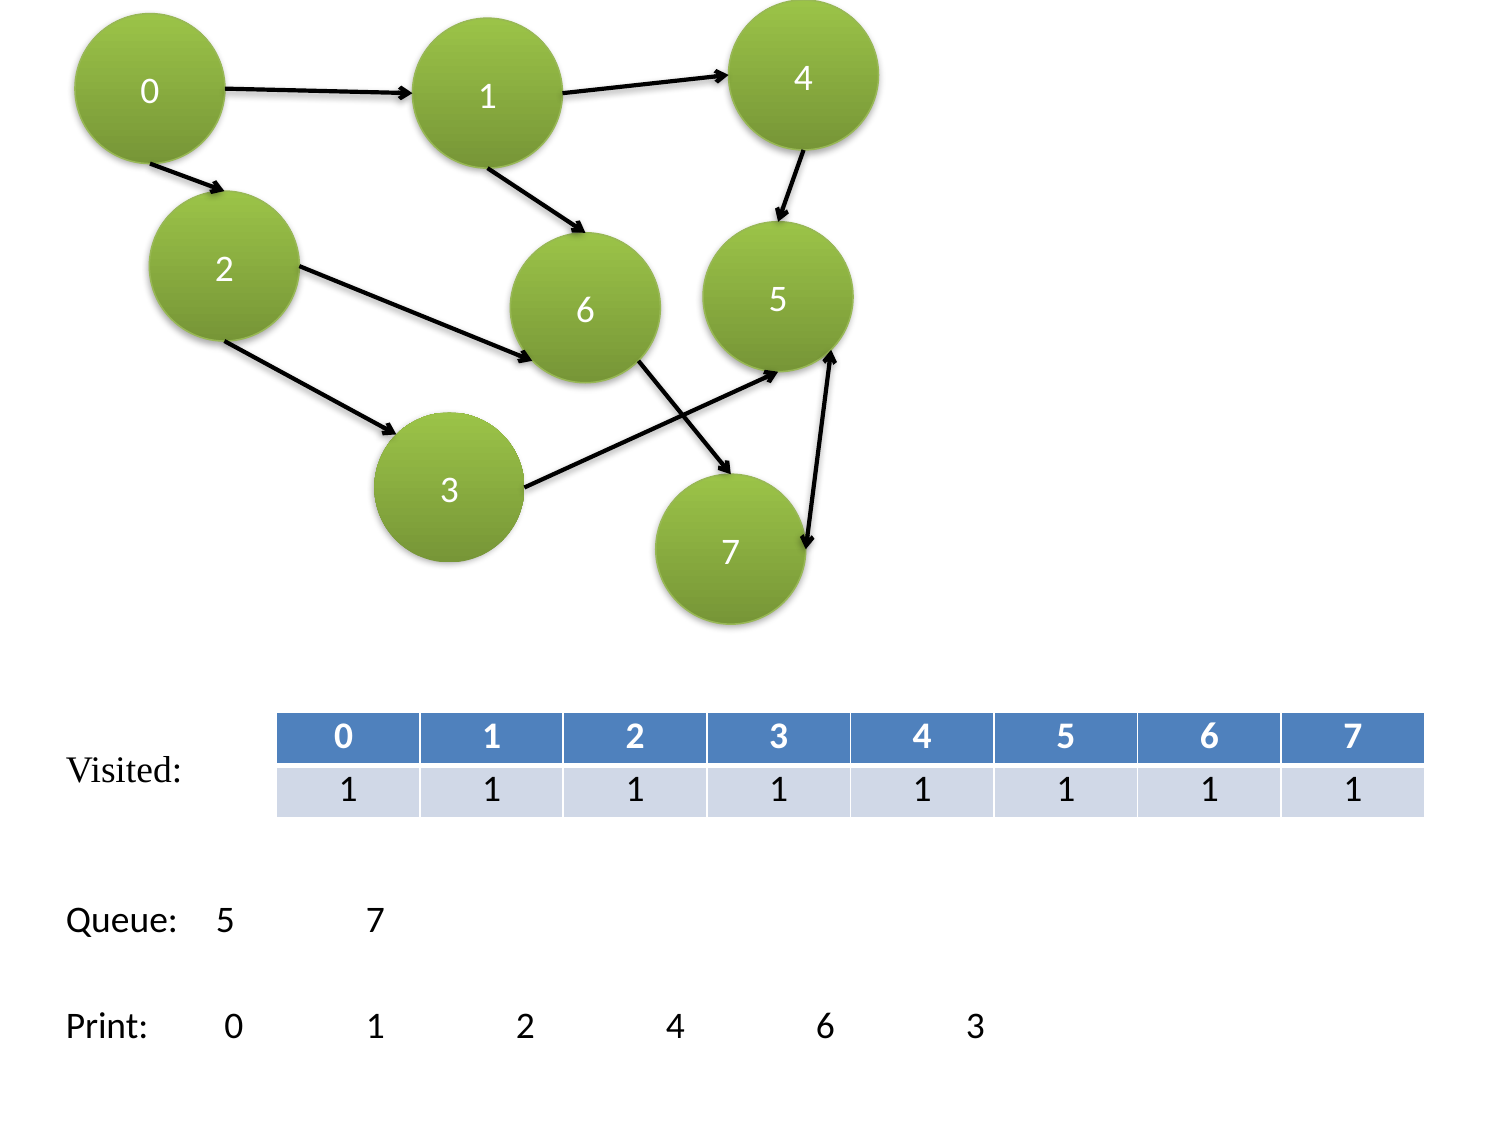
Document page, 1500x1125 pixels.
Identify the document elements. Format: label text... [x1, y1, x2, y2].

text_box Print: 0 1 2 4 6 3 [51, 993, 1413, 1054]
text_box Visited: [51, 737, 277, 798]
table_cell 1 [1282, 768, 1424, 817]
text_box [224, 340, 397, 435]
text_box 0 [74, 12, 226, 165]
table_header 4 [851, 713, 993, 763]
table_header 5 [995, 713, 1137, 763]
text_box 3 [374, 412, 524, 563]
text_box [524, 371, 779, 488]
text_box 4 [727, 0, 880, 151]
table_header 2 [564, 713, 706, 763]
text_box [638, 360, 731, 475]
table_cell 1 [708, 768, 850, 817]
text_box 1 [411, 17, 563, 169]
table_header 1 [421, 713, 562, 763]
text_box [777, 149, 804, 222]
table_cell 1 [564, 768, 706, 817]
table_header 0 [277, 713, 419, 763]
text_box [805, 349, 832, 550]
table_cell 1 [851, 768, 993, 817]
table_cell 1 [1138, 768, 1280, 817]
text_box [224, 88, 413, 94]
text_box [149, 163, 225, 192]
table_cell 1 [995, 768, 1137, 817]
text_box 6 [523, 232, 662, 370]
table_cell 1 [421, 768, 562, 817]
text_box 2 [148, 190, 301, 342]
table_header 6 [1138, 713, 1280, 763]
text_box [562, 74, 729, 94]
table_header 7 [1282, 713, 1424, 763]
table_header 3 [708, 713, 850, 763]
text_box 5 [702, 221, 854, 373]
table_cell 1 [277, 768, 419, 817]
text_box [299, 265, 533, 361]
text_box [487, 167, 586, 233]
text_box 7 [654, 492, 807, 625]
text_box Queue: 5 7 [51, 887, 1413, 993]
